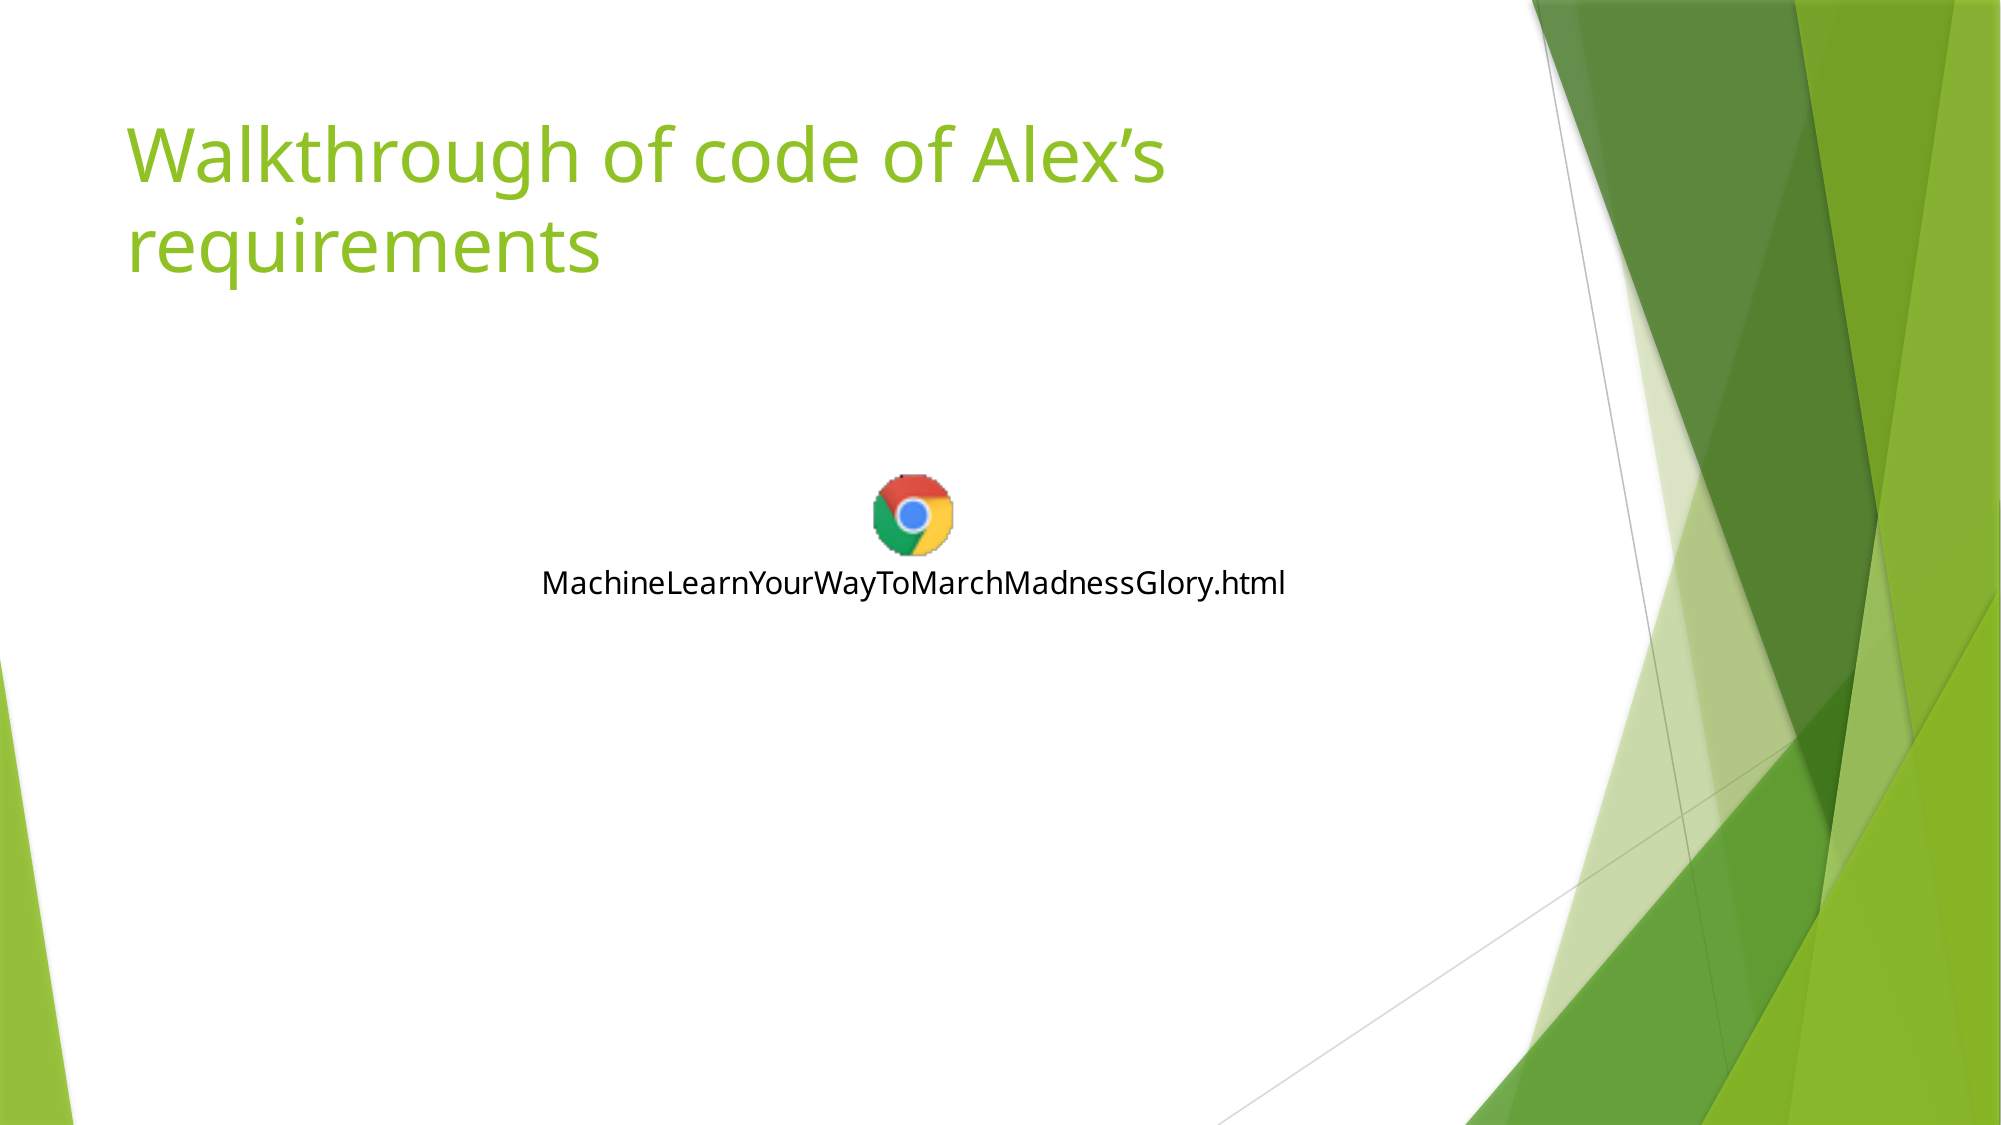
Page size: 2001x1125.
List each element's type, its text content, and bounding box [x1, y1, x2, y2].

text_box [472, 473, 1356, 615]
title Walkthrough of code of Alex’s requirements [111, 99, 1522, 317]
